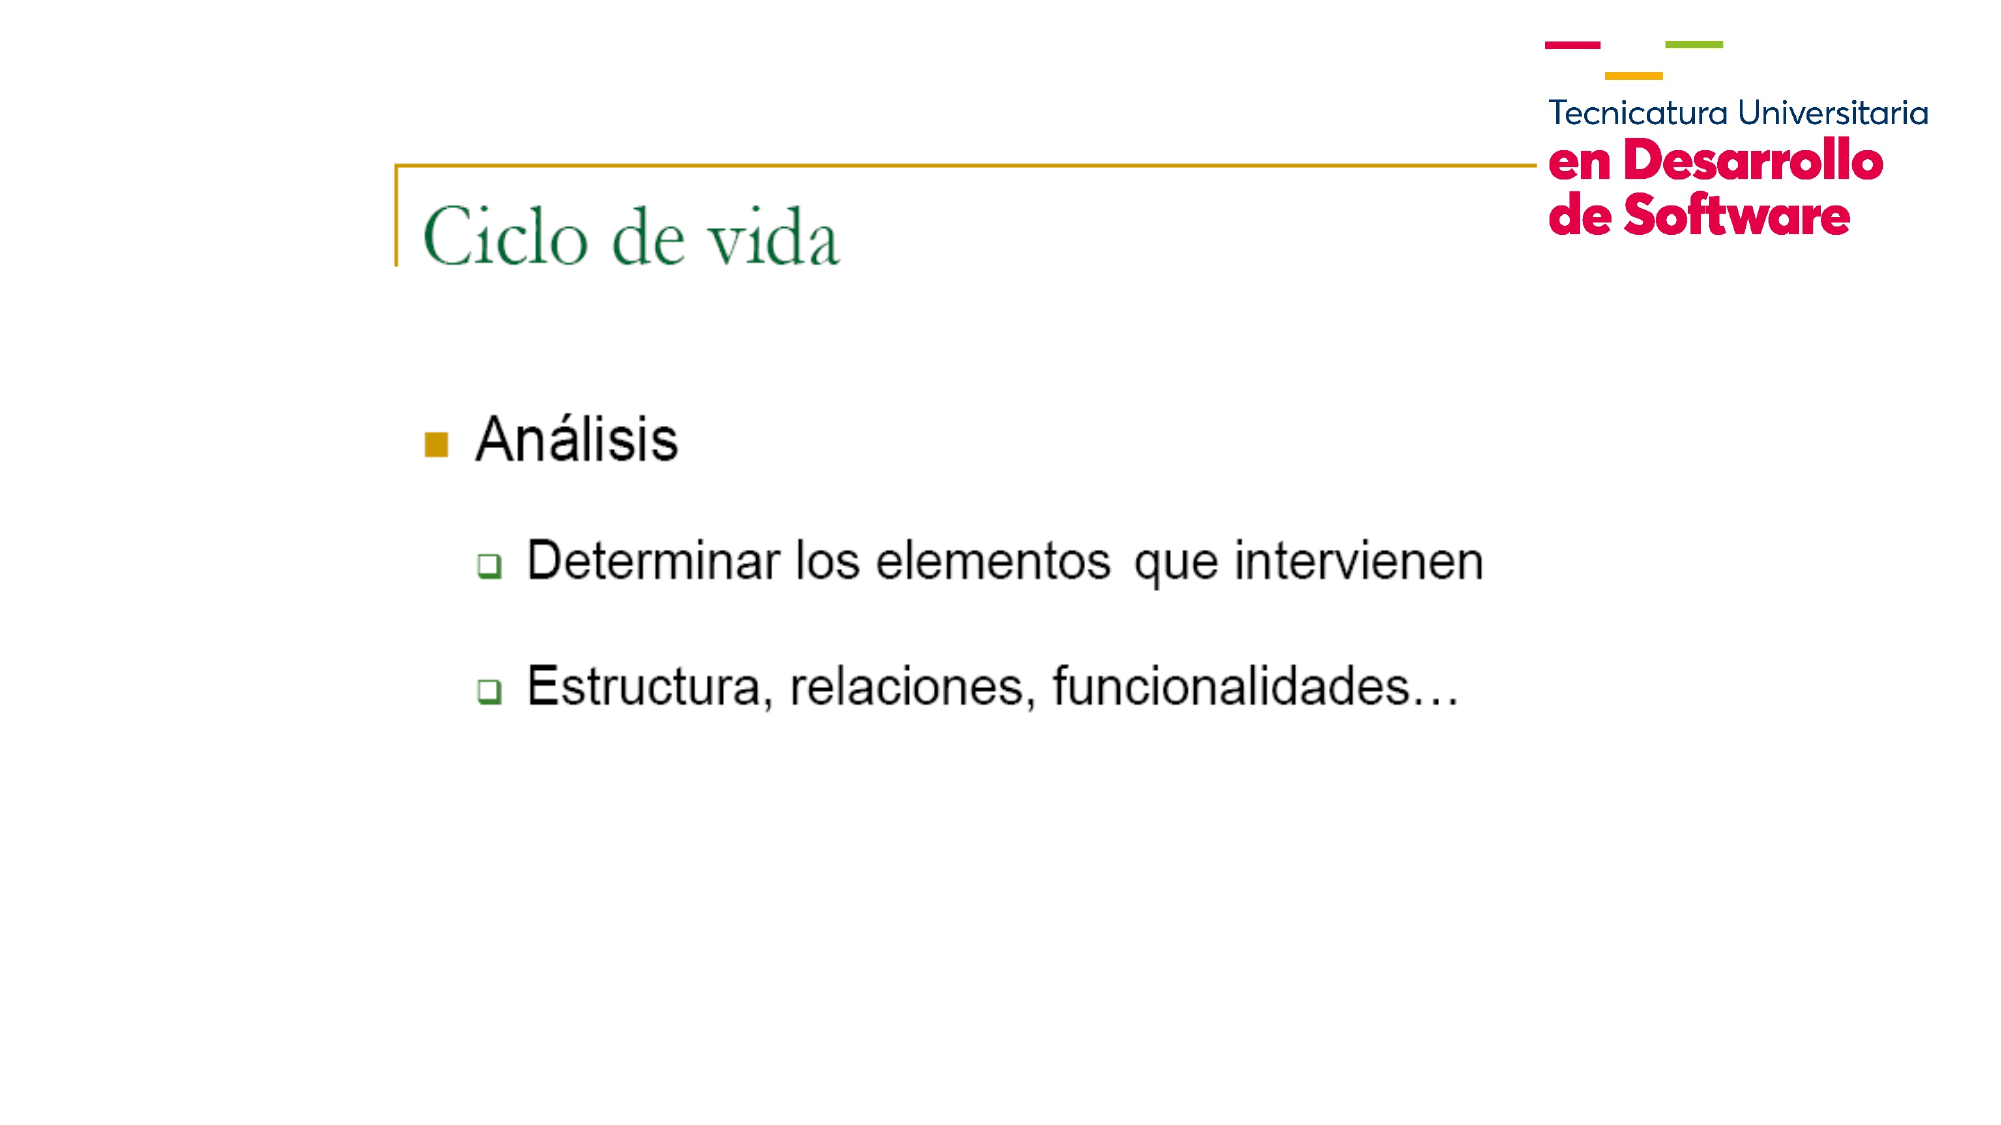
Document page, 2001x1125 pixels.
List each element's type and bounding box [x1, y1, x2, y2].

picture [343, 0, 2000, 968]
